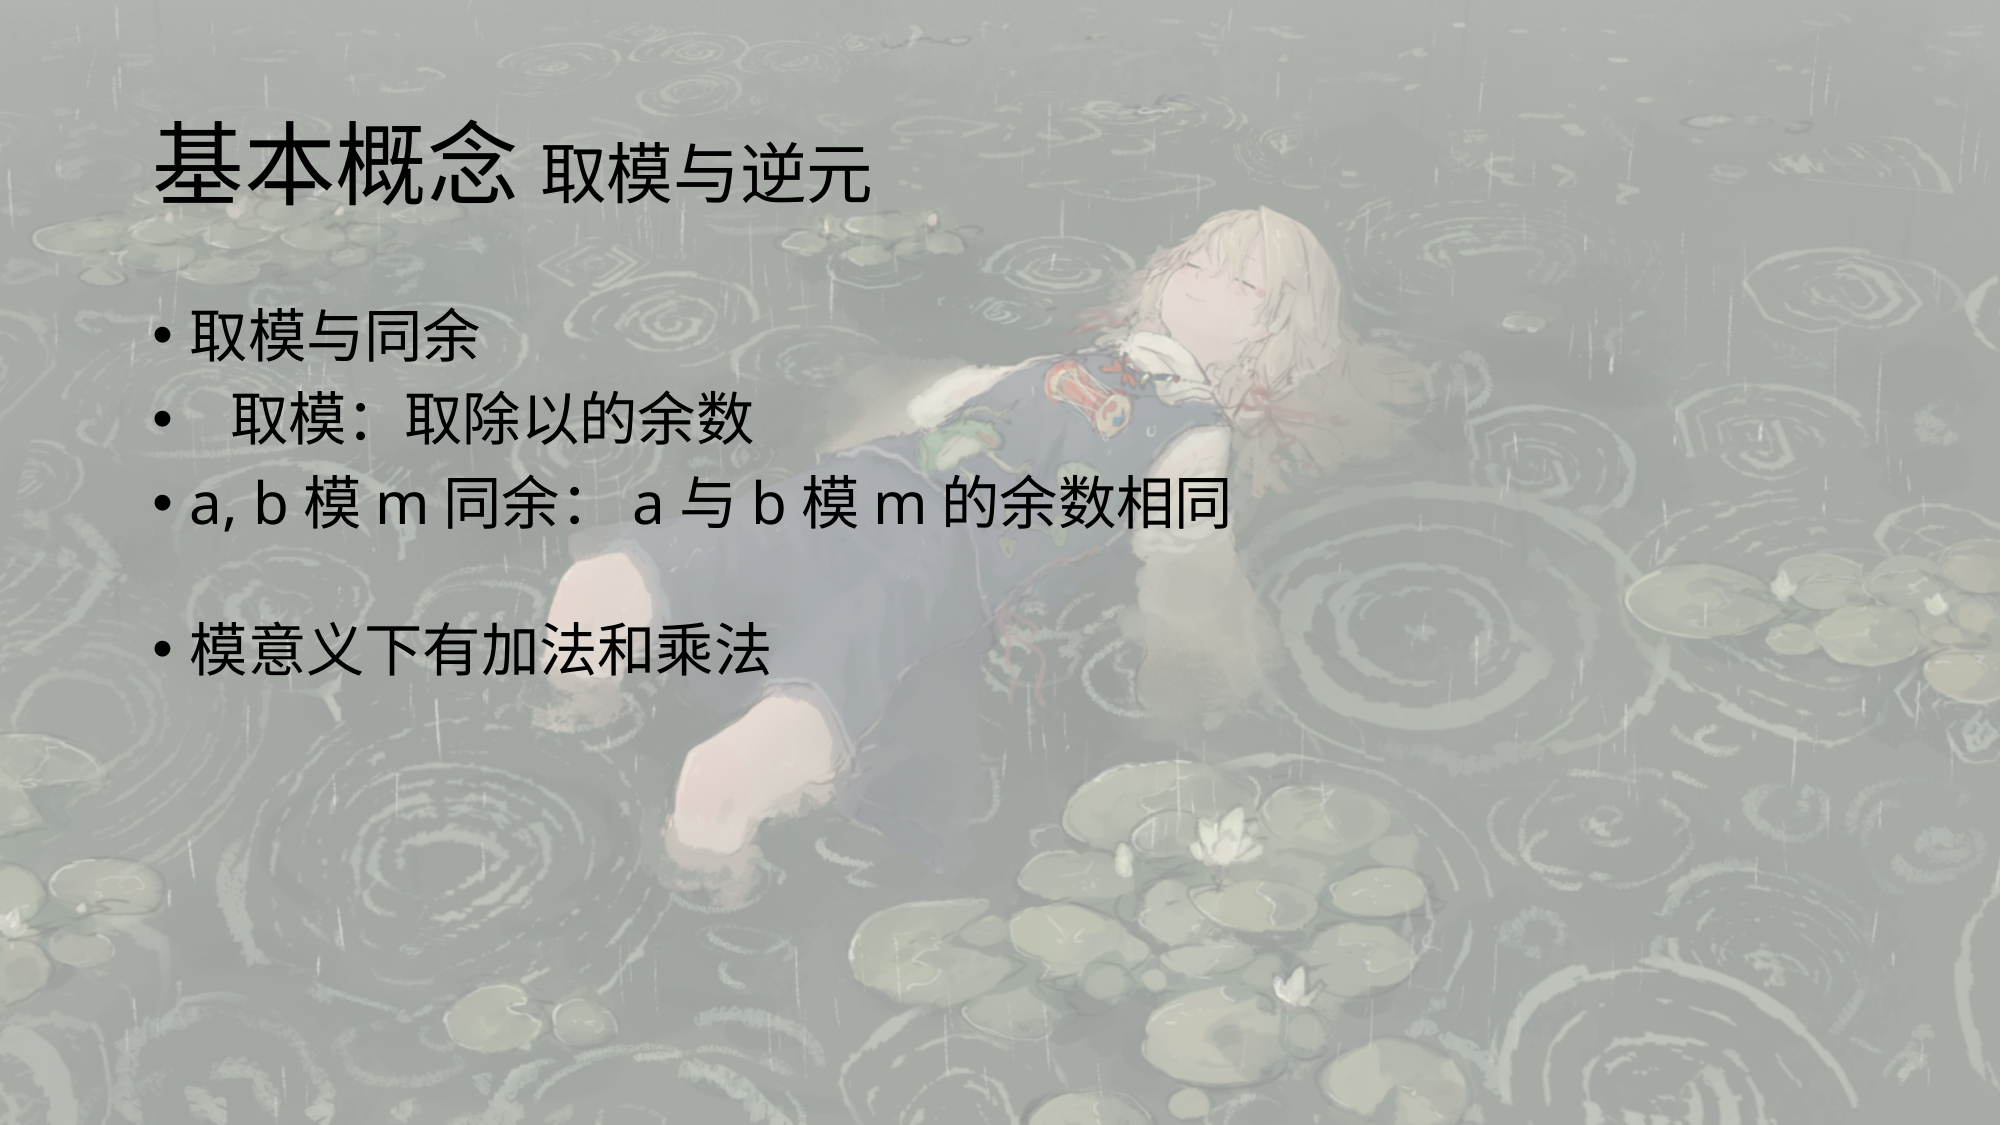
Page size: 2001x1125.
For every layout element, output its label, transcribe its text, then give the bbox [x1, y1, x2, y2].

title 基本概念 取模与逆元 [137, 59, 1863, 278]
